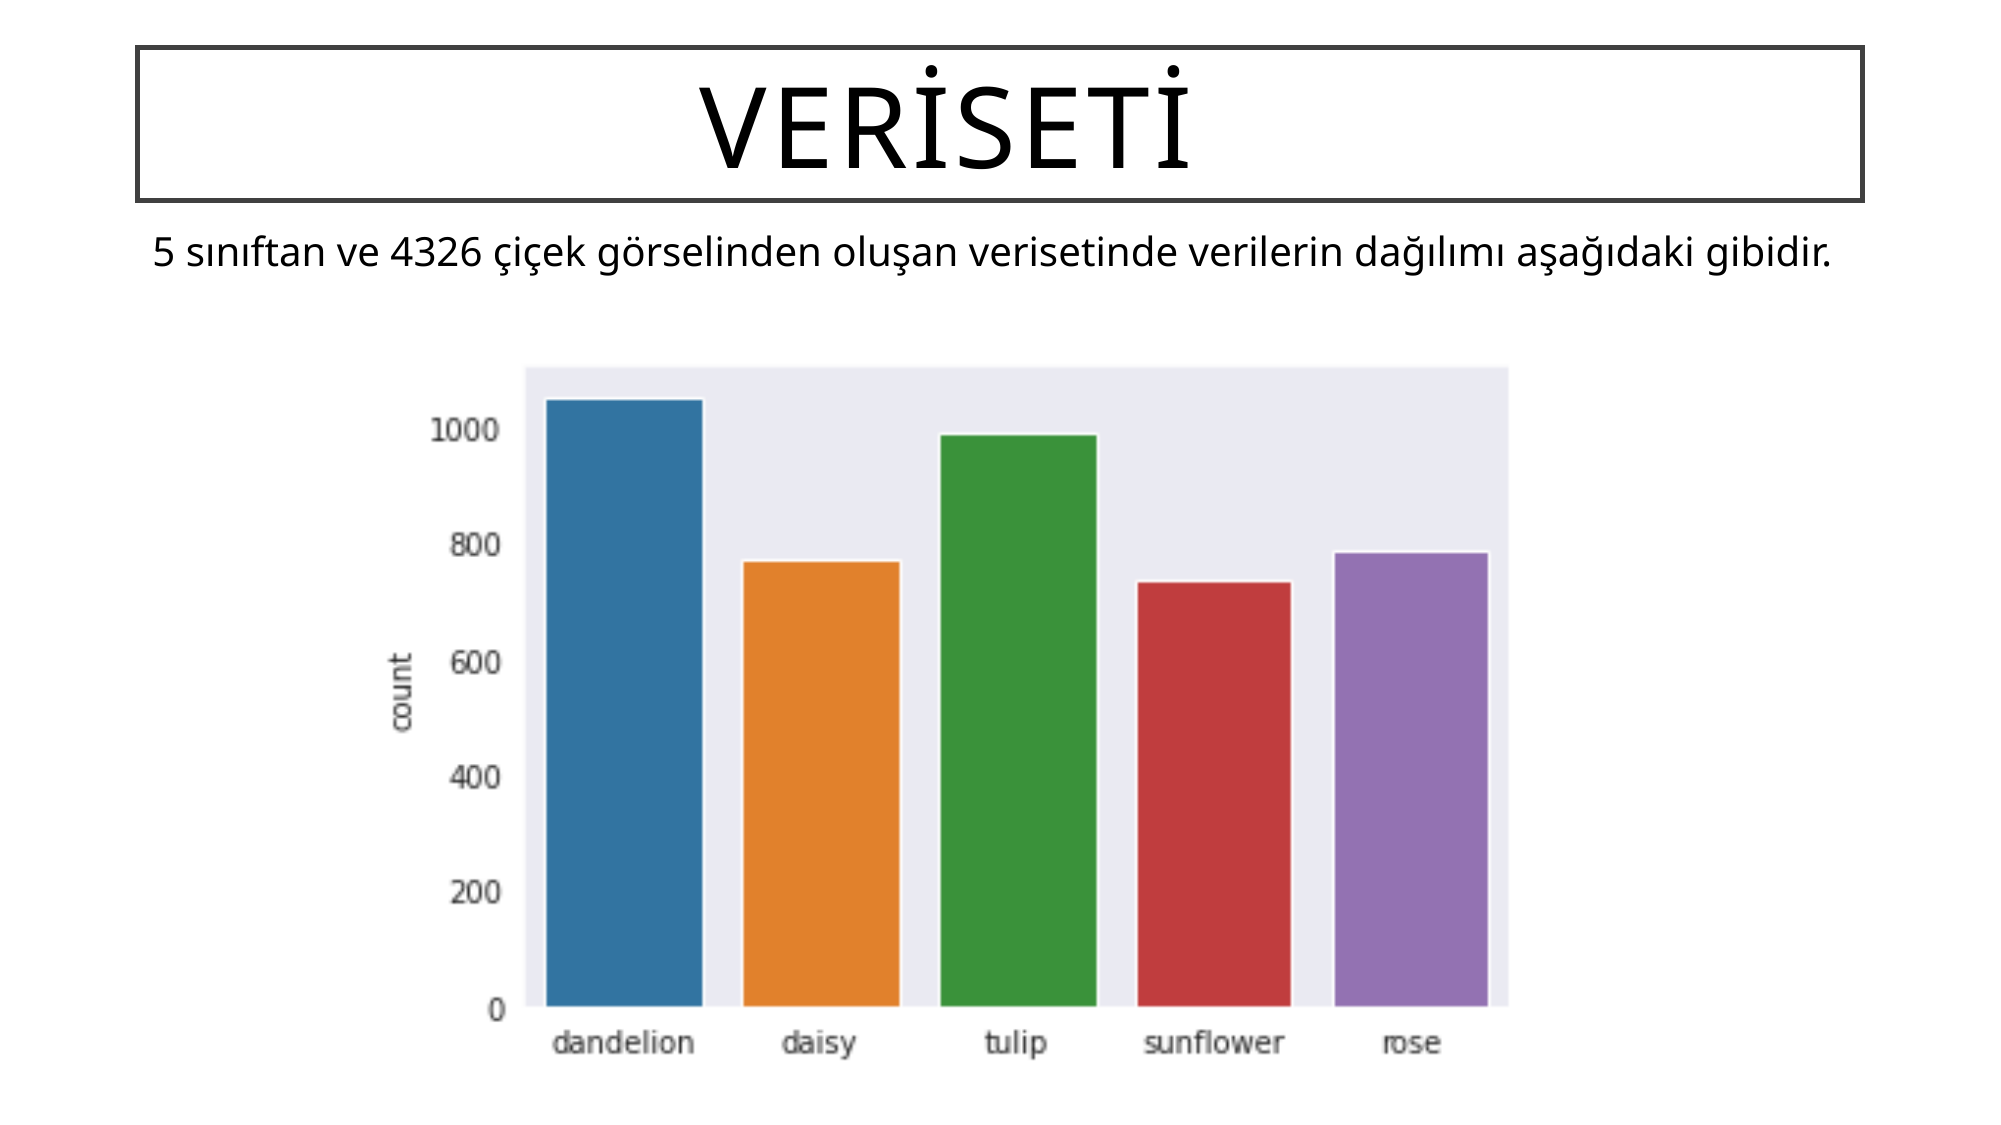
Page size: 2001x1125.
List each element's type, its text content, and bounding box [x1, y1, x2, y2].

title Verİsetİ [135, 45, 1865, 203]
picture [368, 348, 1530, 1078]
list 5 sınıftan ve 4326 çiçek görselinden oluşan verisetinde verilerin dağılımı aşağıdaki gibidir. [137, 219, 1863, 289]
